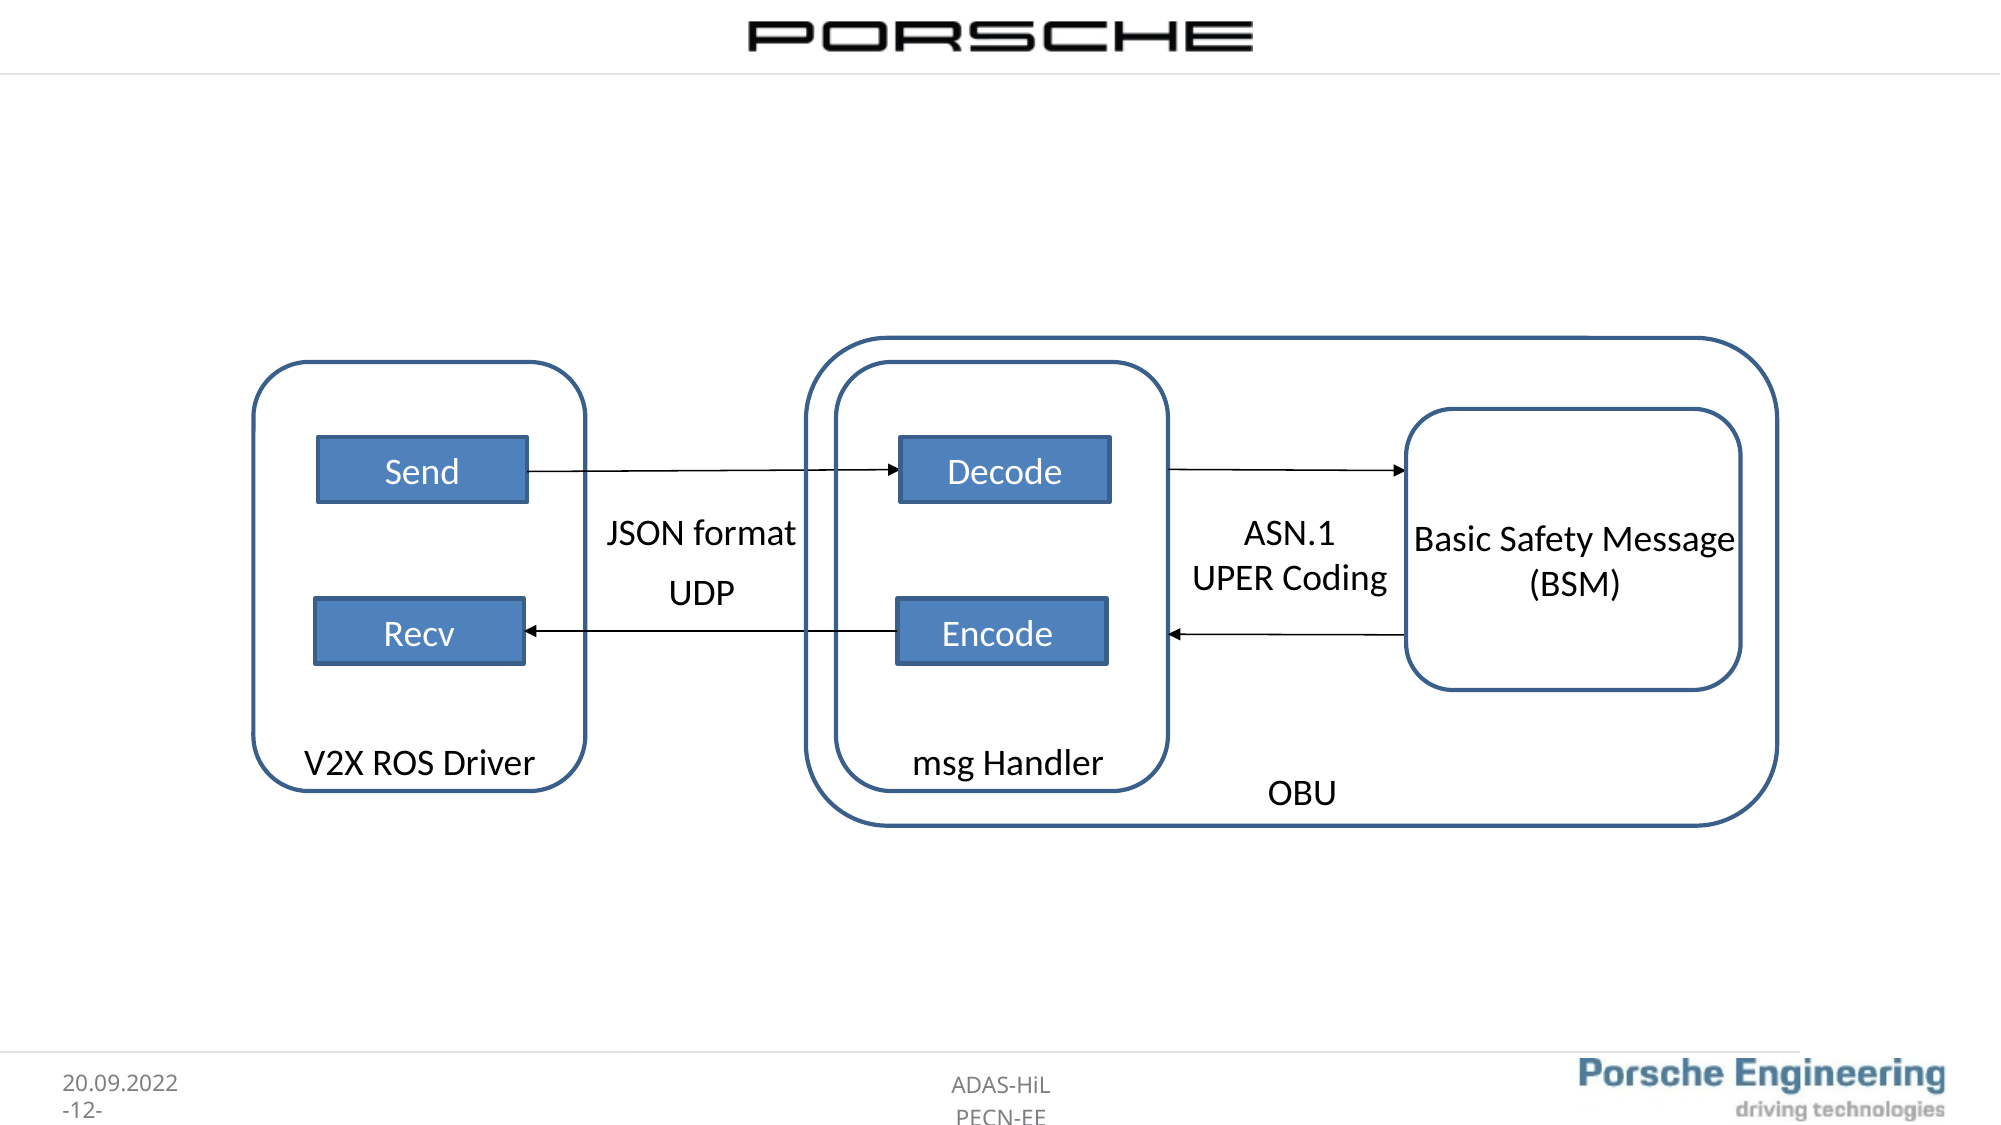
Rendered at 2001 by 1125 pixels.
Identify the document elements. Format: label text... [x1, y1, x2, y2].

picture [1576, 1058, 1946, 1124]
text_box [835, 361, 1169, 792]
picture [747, 20, 1253, 55]
text_box 20.09.2022 -12- [62, 1062, 179, 1125]
text_box JSON format [591, 501, 803, 561]
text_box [253, 361, 586, 792]
text_box [803, 335, 1780, 828]
text_box OBU [1253, 760, 1360, 821]
text_box UDP [653, 561, 761, 621]
text_box ADAS-HiL PECN-EE [951, 1064, 1051, 1125]
